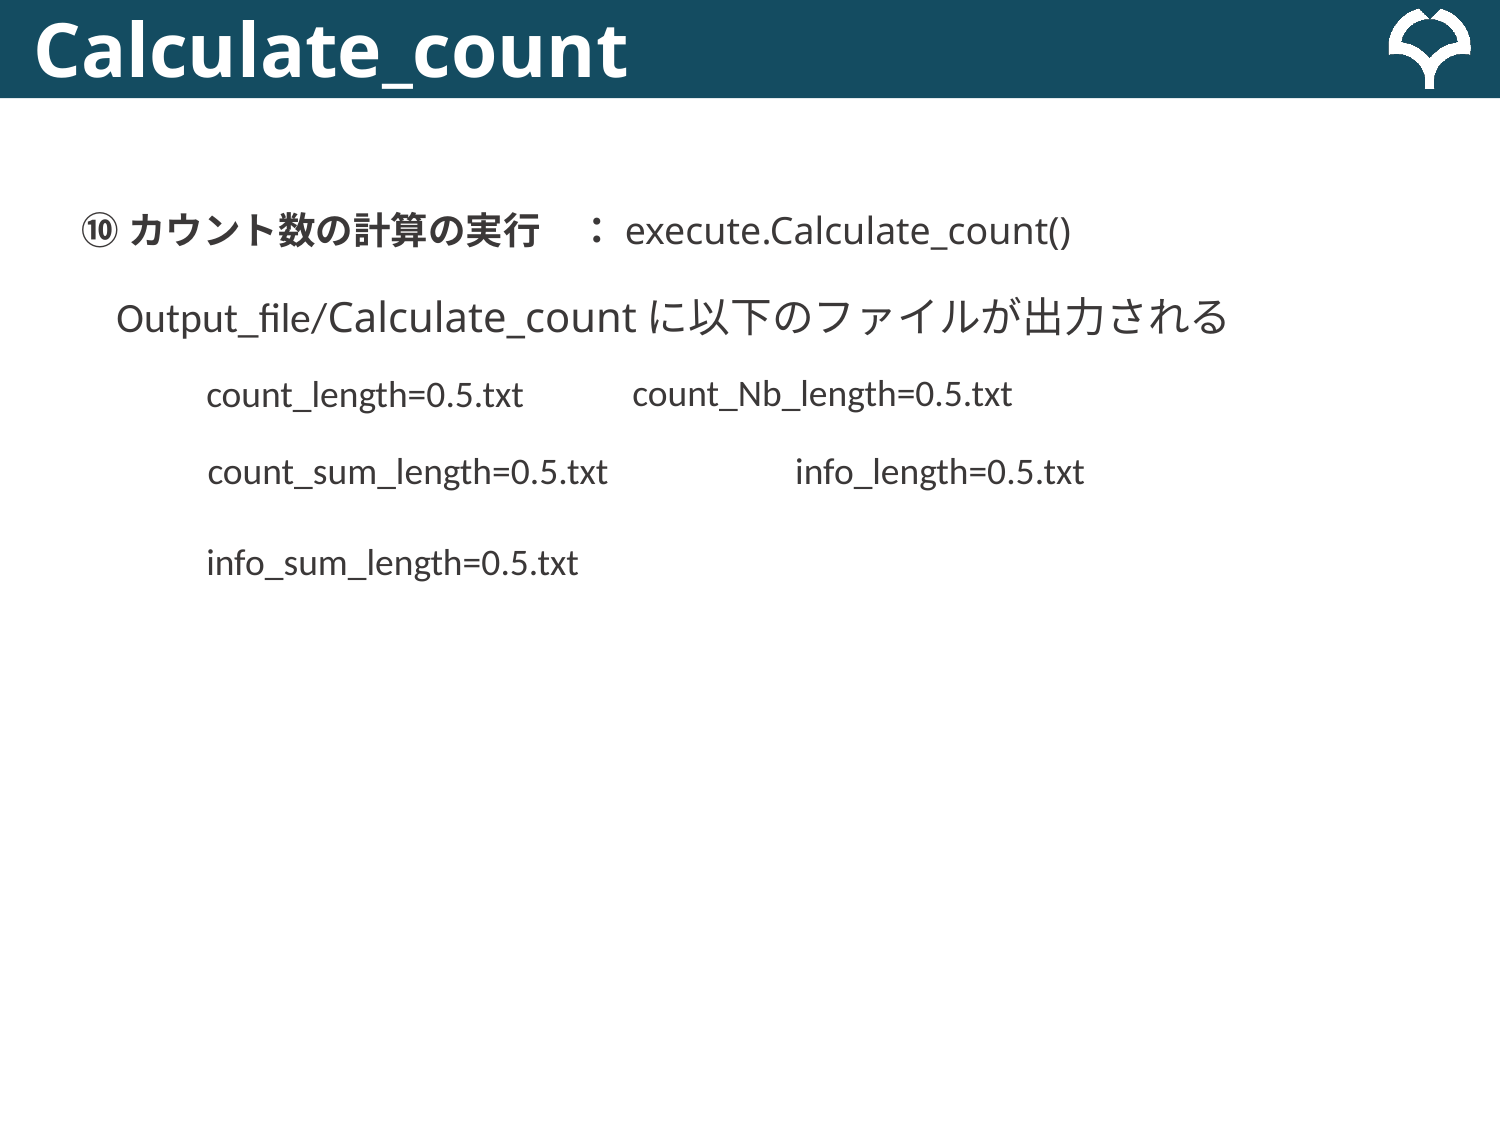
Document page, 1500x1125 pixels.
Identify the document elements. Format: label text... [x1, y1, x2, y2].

text_box info_length=0.5.txt [780, 439, 1100, 500]
list Calculate_count [18, 5, 982, 84]
text_box count_length=0.5.txt [191, 363, 540, 423]
text_box Output_file/Calculate_countに以下のファイルが出力される [101, 283, 1247, 349]
text_box count_sum_length=0.5.txt [192, 439, 624, 500]
text_box info_sum_length=0.5.txt [191, 530, 595, 591]
picture [1386, 0, 1473, 99]
text_box count_Nb_length=0.5.txt [617, 361, 1029, 422]
text_box ⑩カウント数の計算の実行 ：execute.Calculate_count() [67, 199, 1086, 260]
